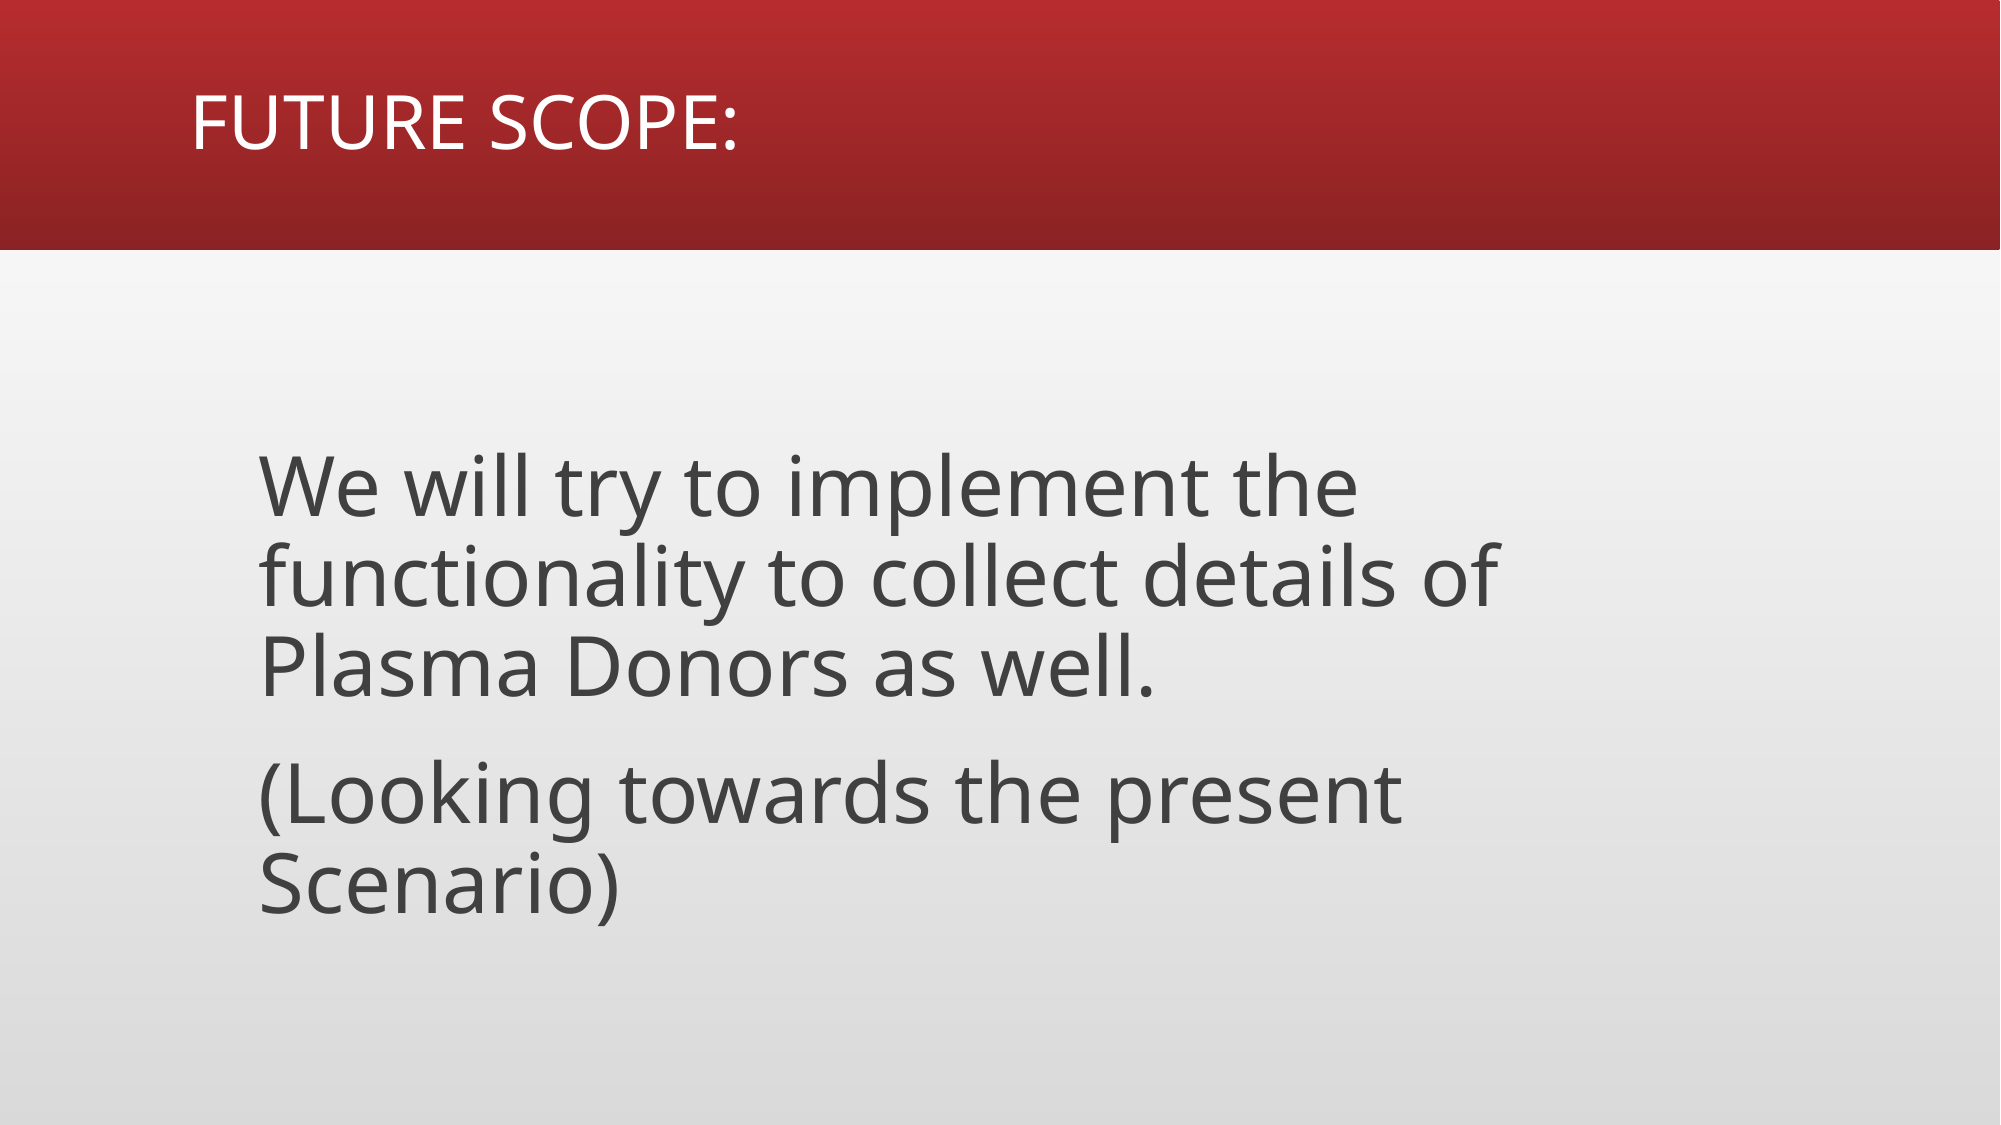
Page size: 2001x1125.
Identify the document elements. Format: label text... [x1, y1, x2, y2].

title FUTURE SCOPE: [174, 16, 1825, 234]
list We will try to implement the functionality to collect details of Plasma Donors as well. (Looking towards the present Scenario) [244, 299, 1603, 1050]
